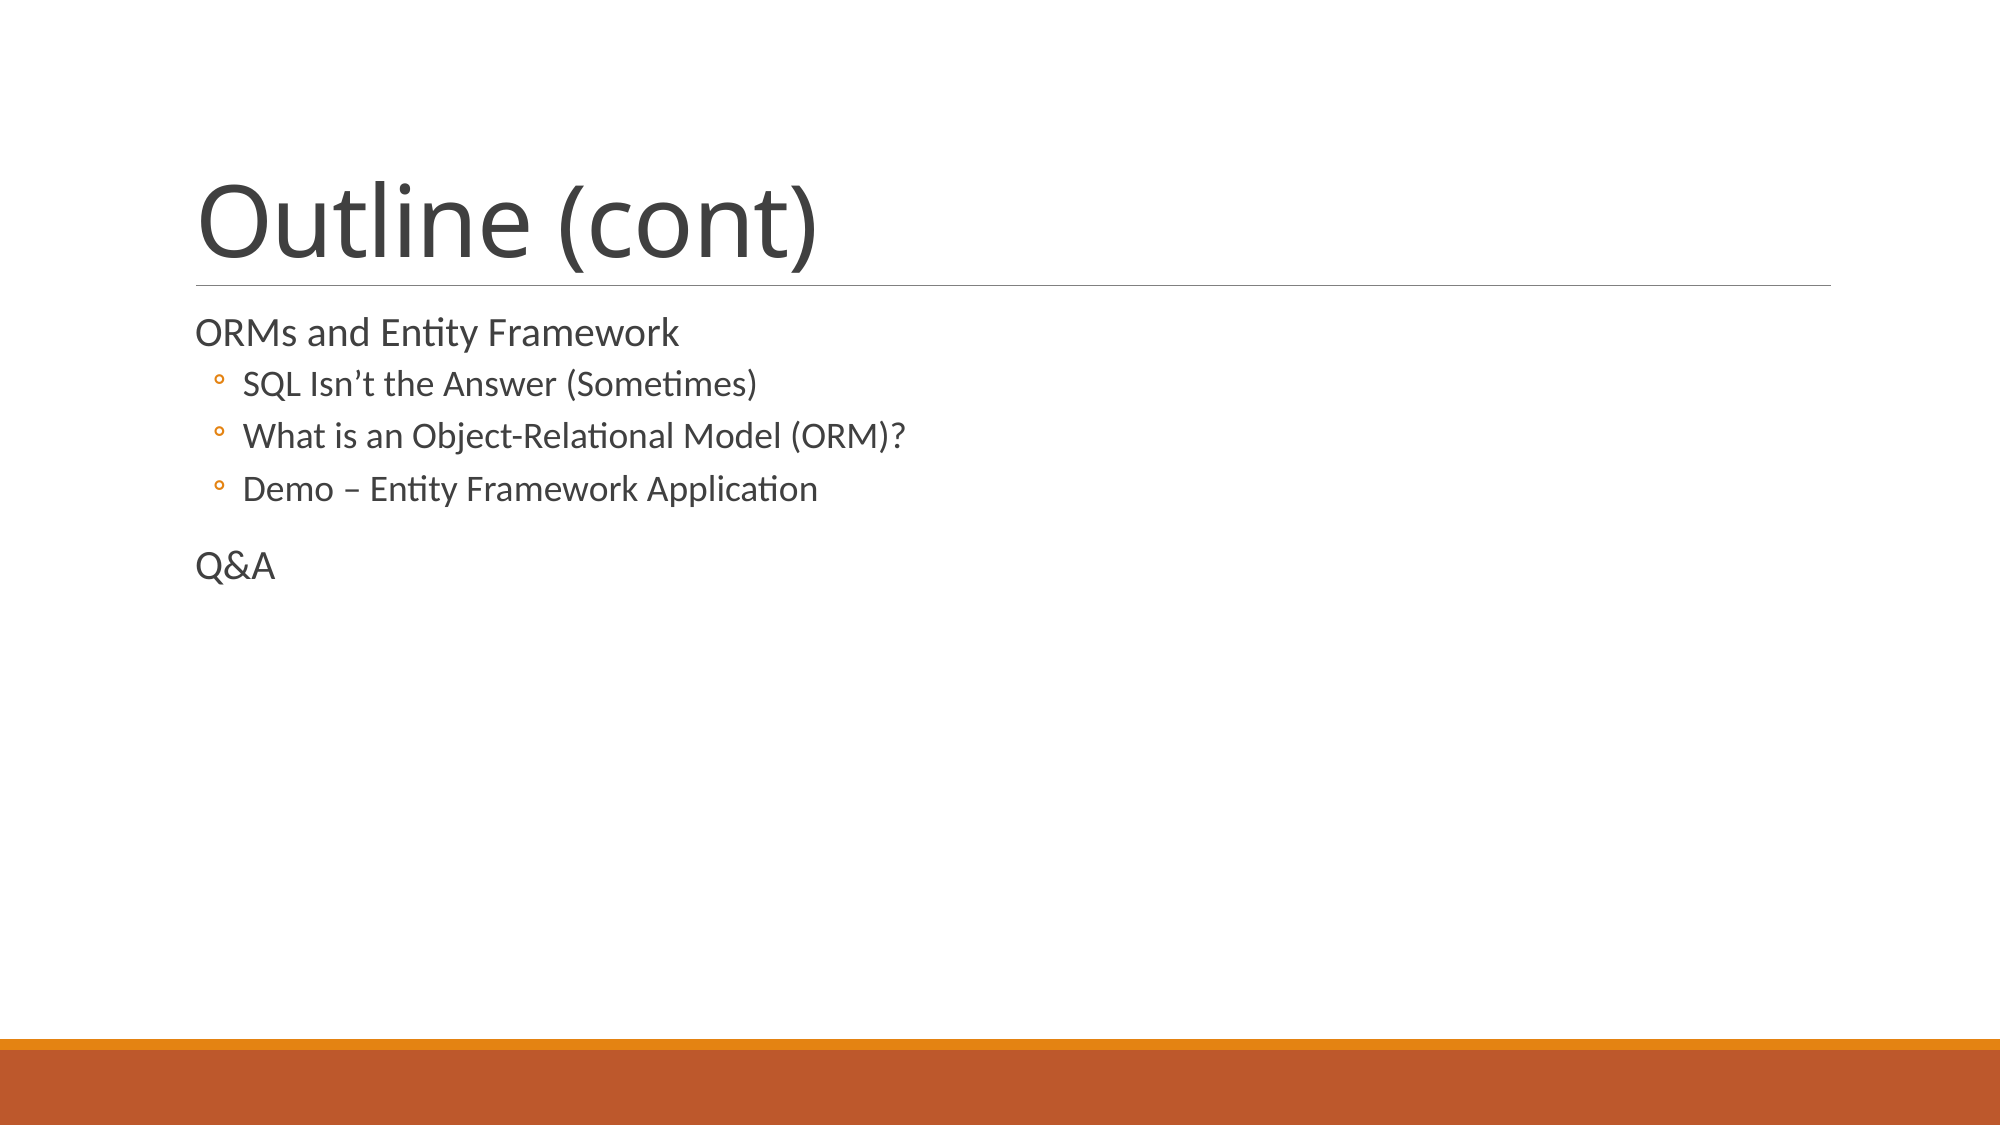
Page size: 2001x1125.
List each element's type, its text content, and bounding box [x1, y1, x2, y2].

title Outline (cont) [180, 47, 1830, 285]
list ORMs and Entity Framework SQL Isn’t the Answer (Sometimes) What is an Object-Relational Model (ORM)? Demo – Entity Framework Application Q&A [180, 302, 1830, 963]
